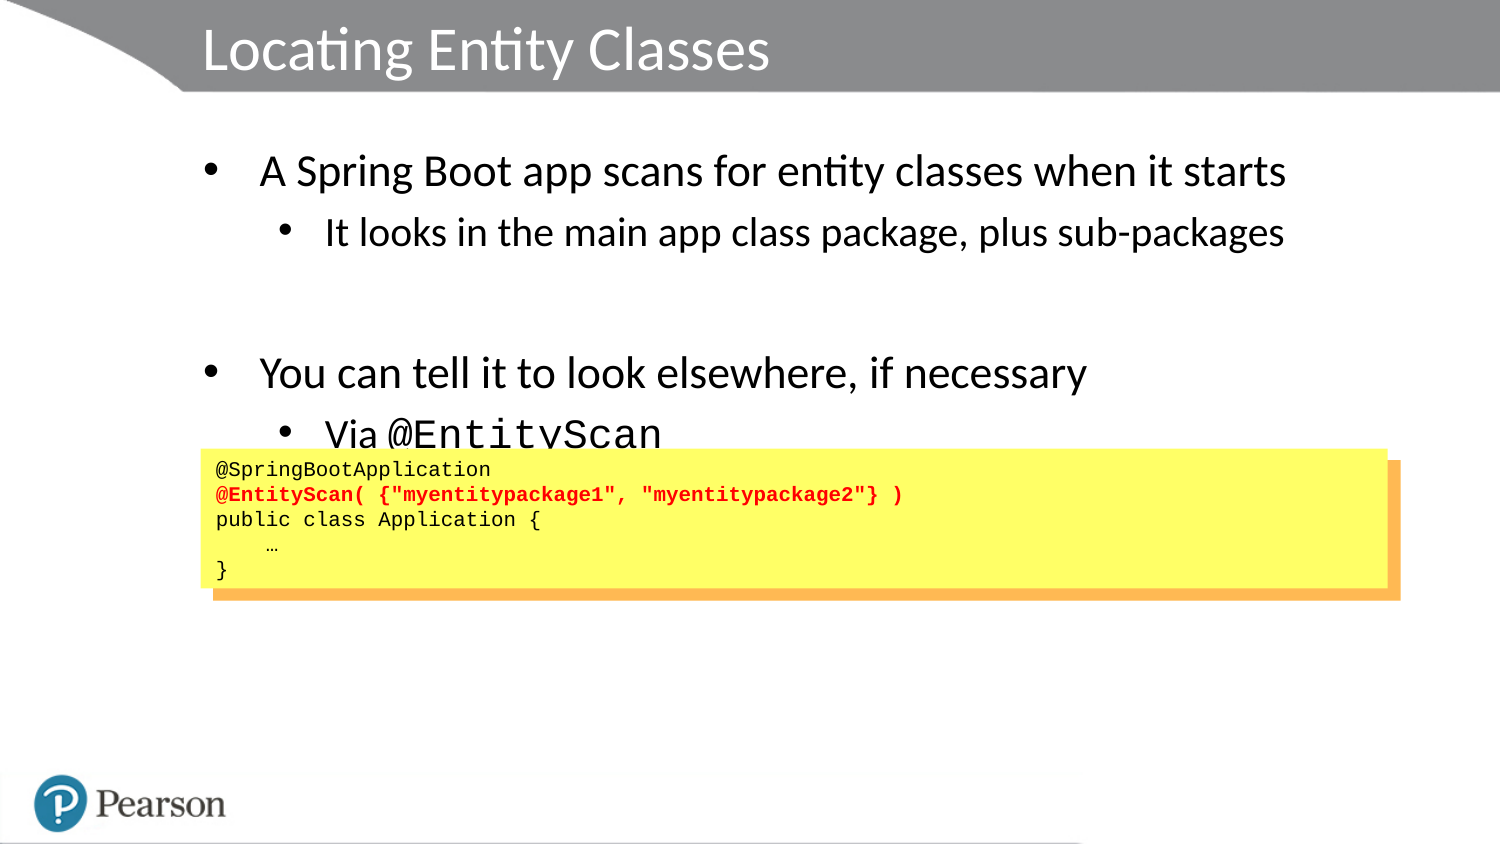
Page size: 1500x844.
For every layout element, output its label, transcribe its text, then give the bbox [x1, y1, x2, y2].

text_box @SpringBootApplication @EntityScan( {"myentitypackage1", "myentitypackage2"} ) public class Application { … } [200, 448, 1388, 589]
title Locating Entity Classes [187, 0, 1426, 93]
list A Spring Boot app scans for entity classes when it starts It looks in the main app class package, plus sub-packages You can tell it to look elsewhere, if necessary Via @EntityScan [188, 133, 1425, 716]
picture [0, 0, 1500, 844]
